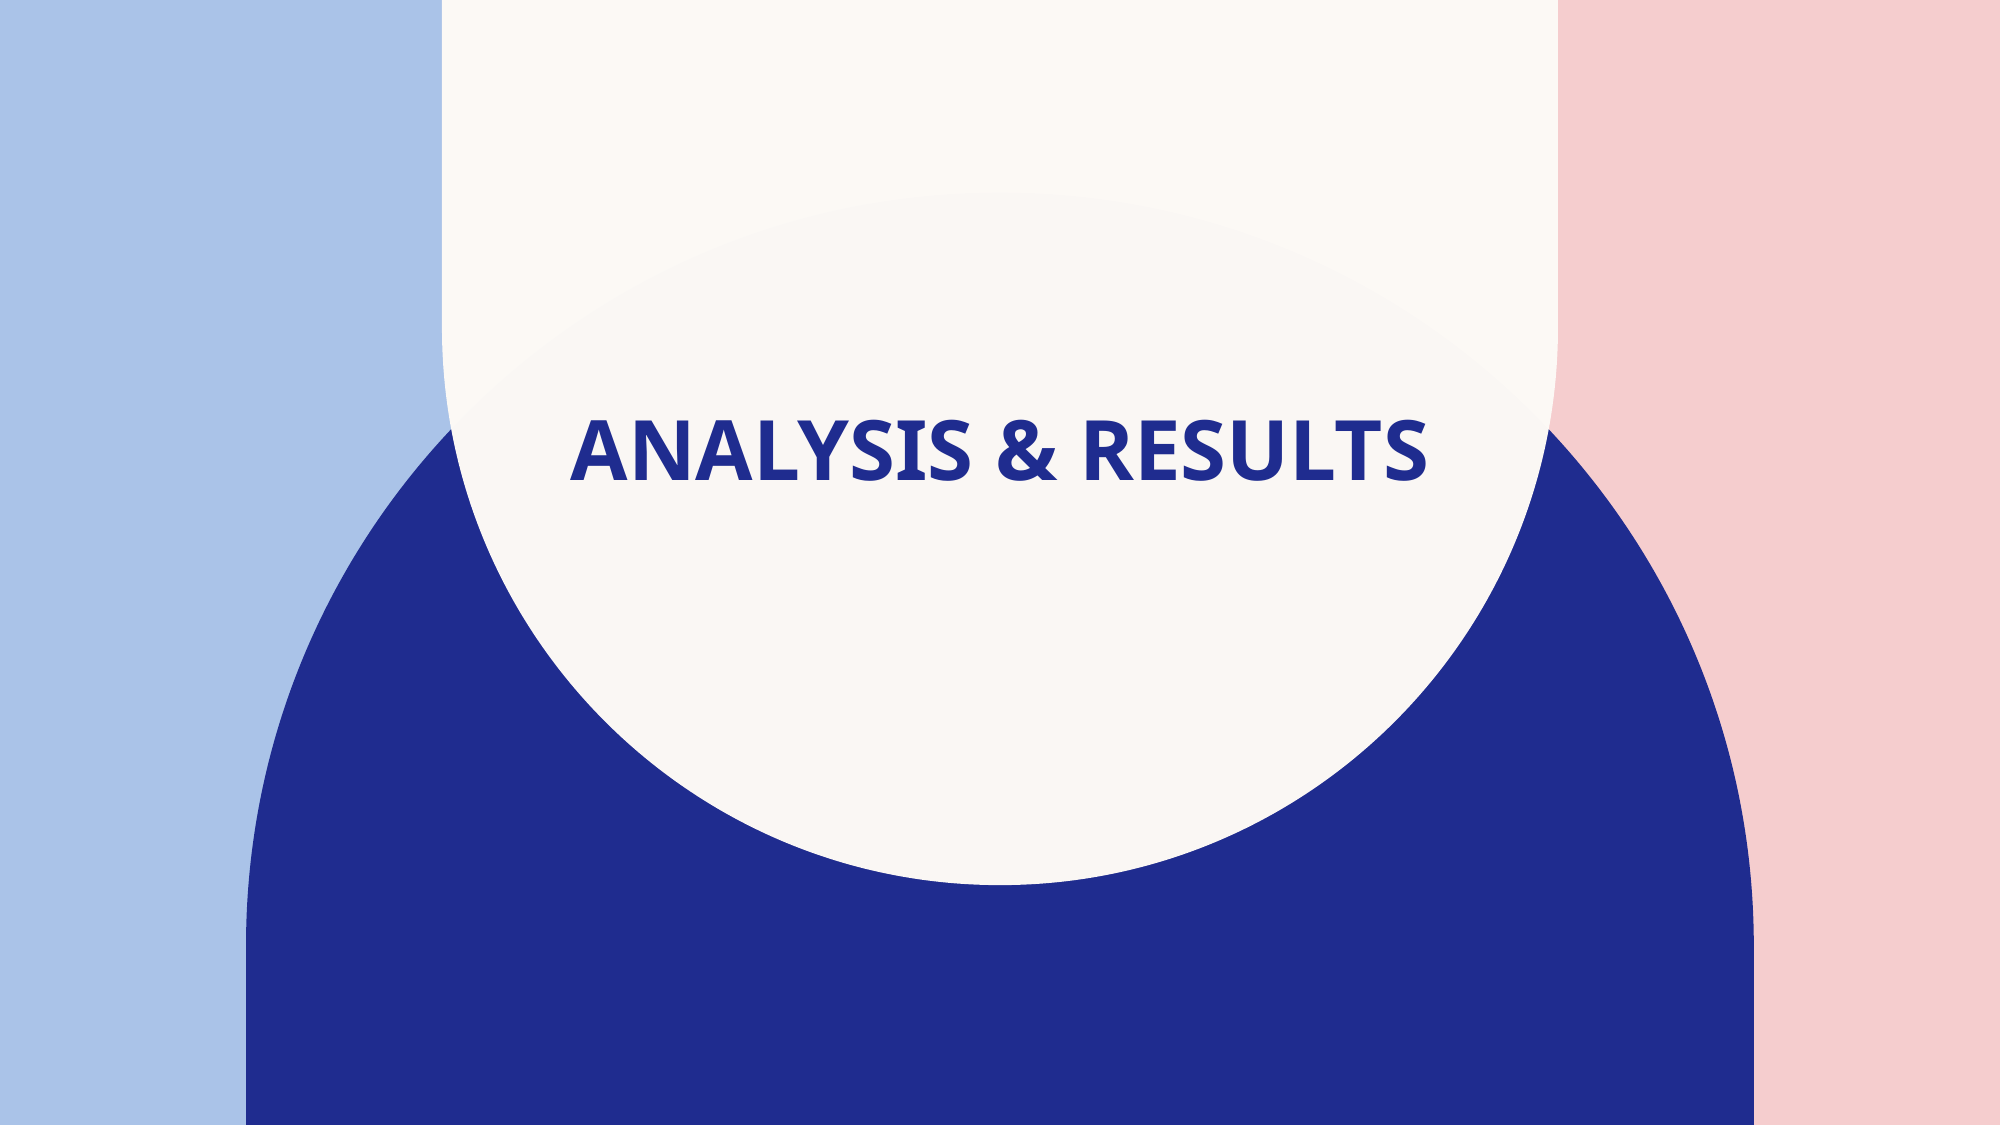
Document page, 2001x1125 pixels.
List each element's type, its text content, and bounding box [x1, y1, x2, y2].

title Analysis & results [475, 132, 1525, 762]
